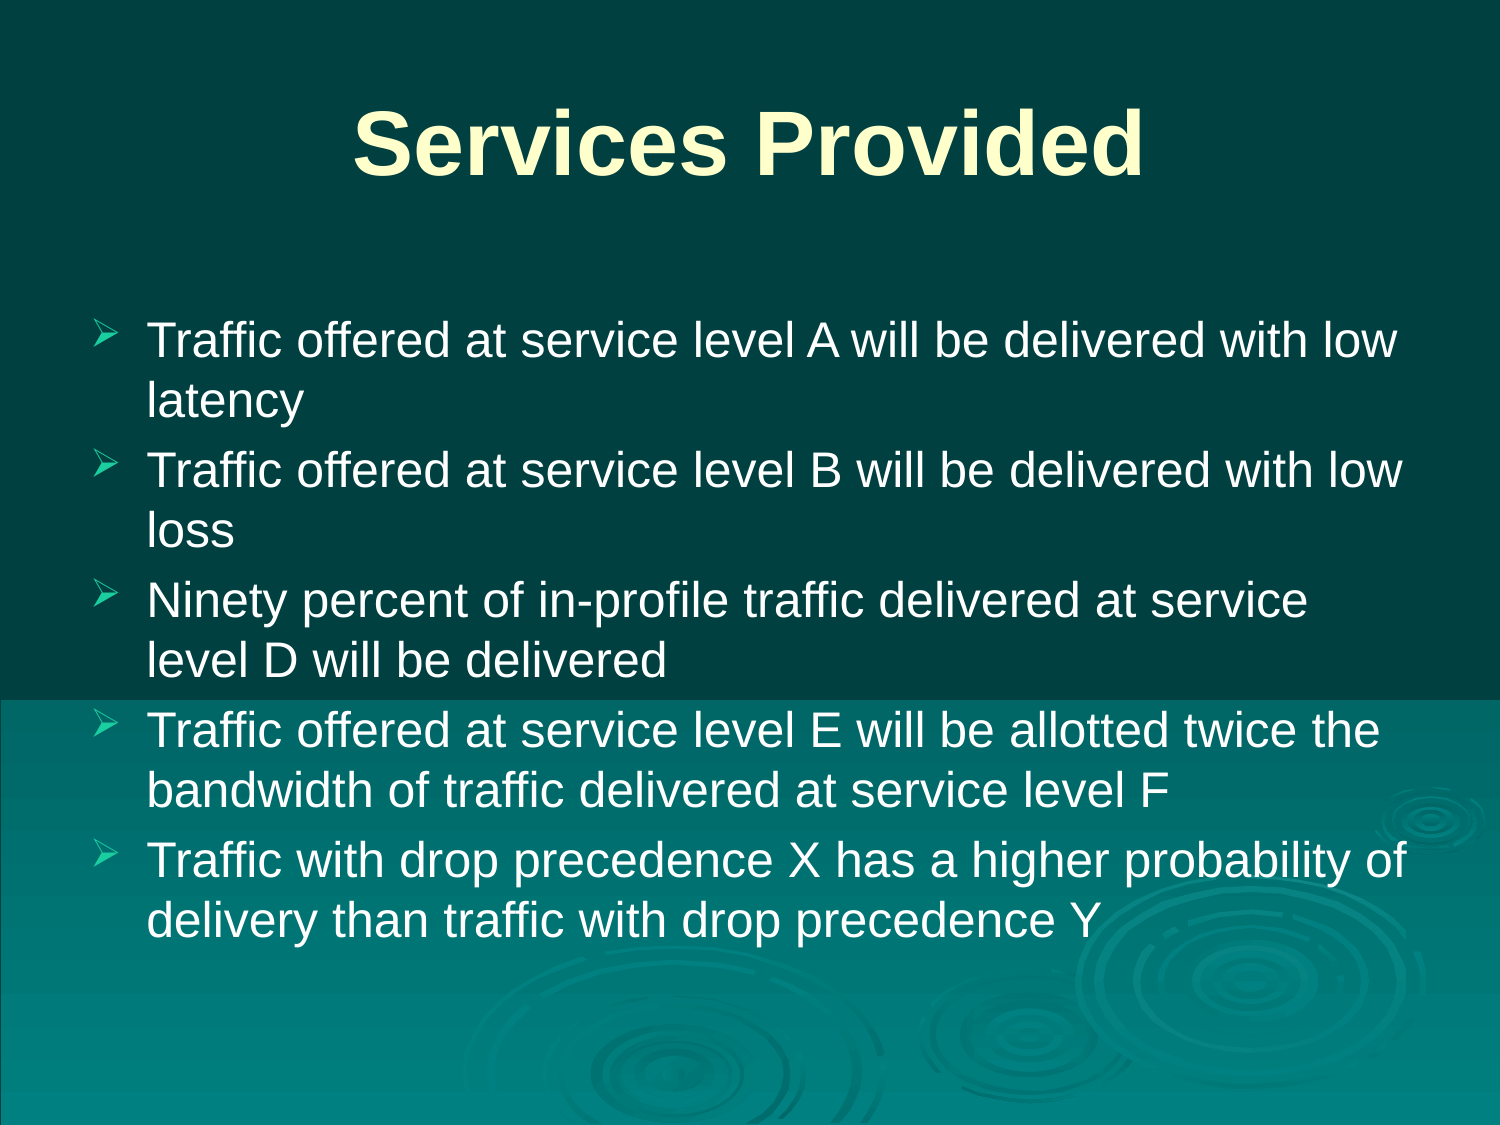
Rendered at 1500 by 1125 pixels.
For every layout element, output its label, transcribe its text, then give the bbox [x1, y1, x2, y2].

title Services Provided [74, 45, 1426, 233]
list Traffic offered at service level A will be delivered with low latency Traffic offered at service level B will be delivered with low loss Ninety percent of in-profile traffic delivered at service level D will be delivered Traffic offered at service level E will be allotted twice the bandwidth of traffic delivered at service level F Traffic with drop precedence X has a higher probability of delivery than traffic with drop precedence Y [74, 299, 1426, 1063]
